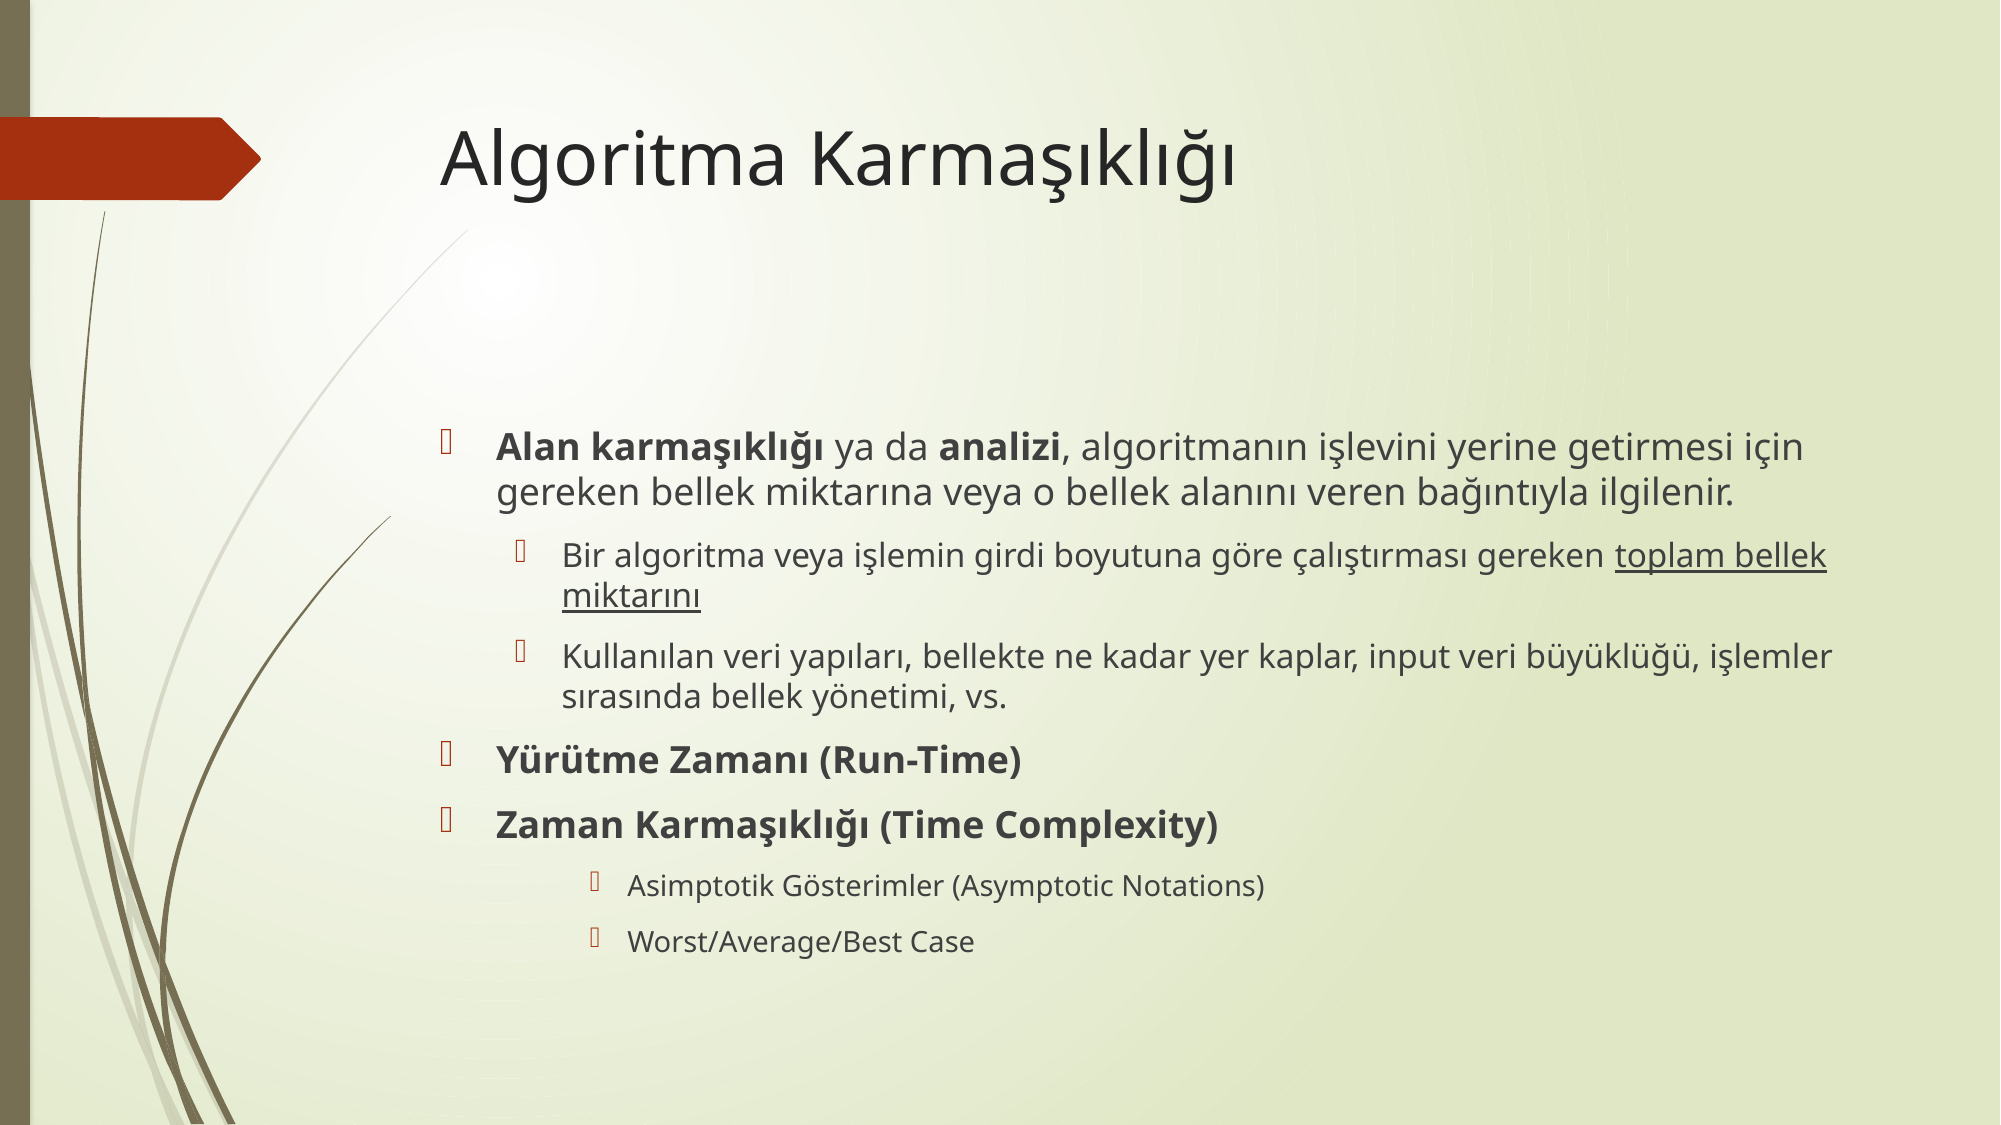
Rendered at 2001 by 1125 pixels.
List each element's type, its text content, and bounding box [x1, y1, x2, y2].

title Algoritma Karmaşıklığı [425, 102, 1888, 313]
list Alan karmaşıklığı ya da analizi, algoritmanın işlevini yerine getirmesi için gereken bellek miktarına veya o bellek alanını veren bağıntıyla ilgilenir. Bir algoritma veya işlemin girdi boyutuna göre çalıştırması gereken toplam bellek miktarını Kullanılan veri yapıları, bellekte ne kadar yer kaplar, input veri büyüklüğü, işlemler sırasında bellek yönetimi, vs. Yürütme Zamanı (Run-Time) Zaman Karmaşıklığı (Time Complexity) Asimptotik Gösterimler (Asymptotic Notations) Worst/Average/Best Case [424, 350, 1888, 970]
